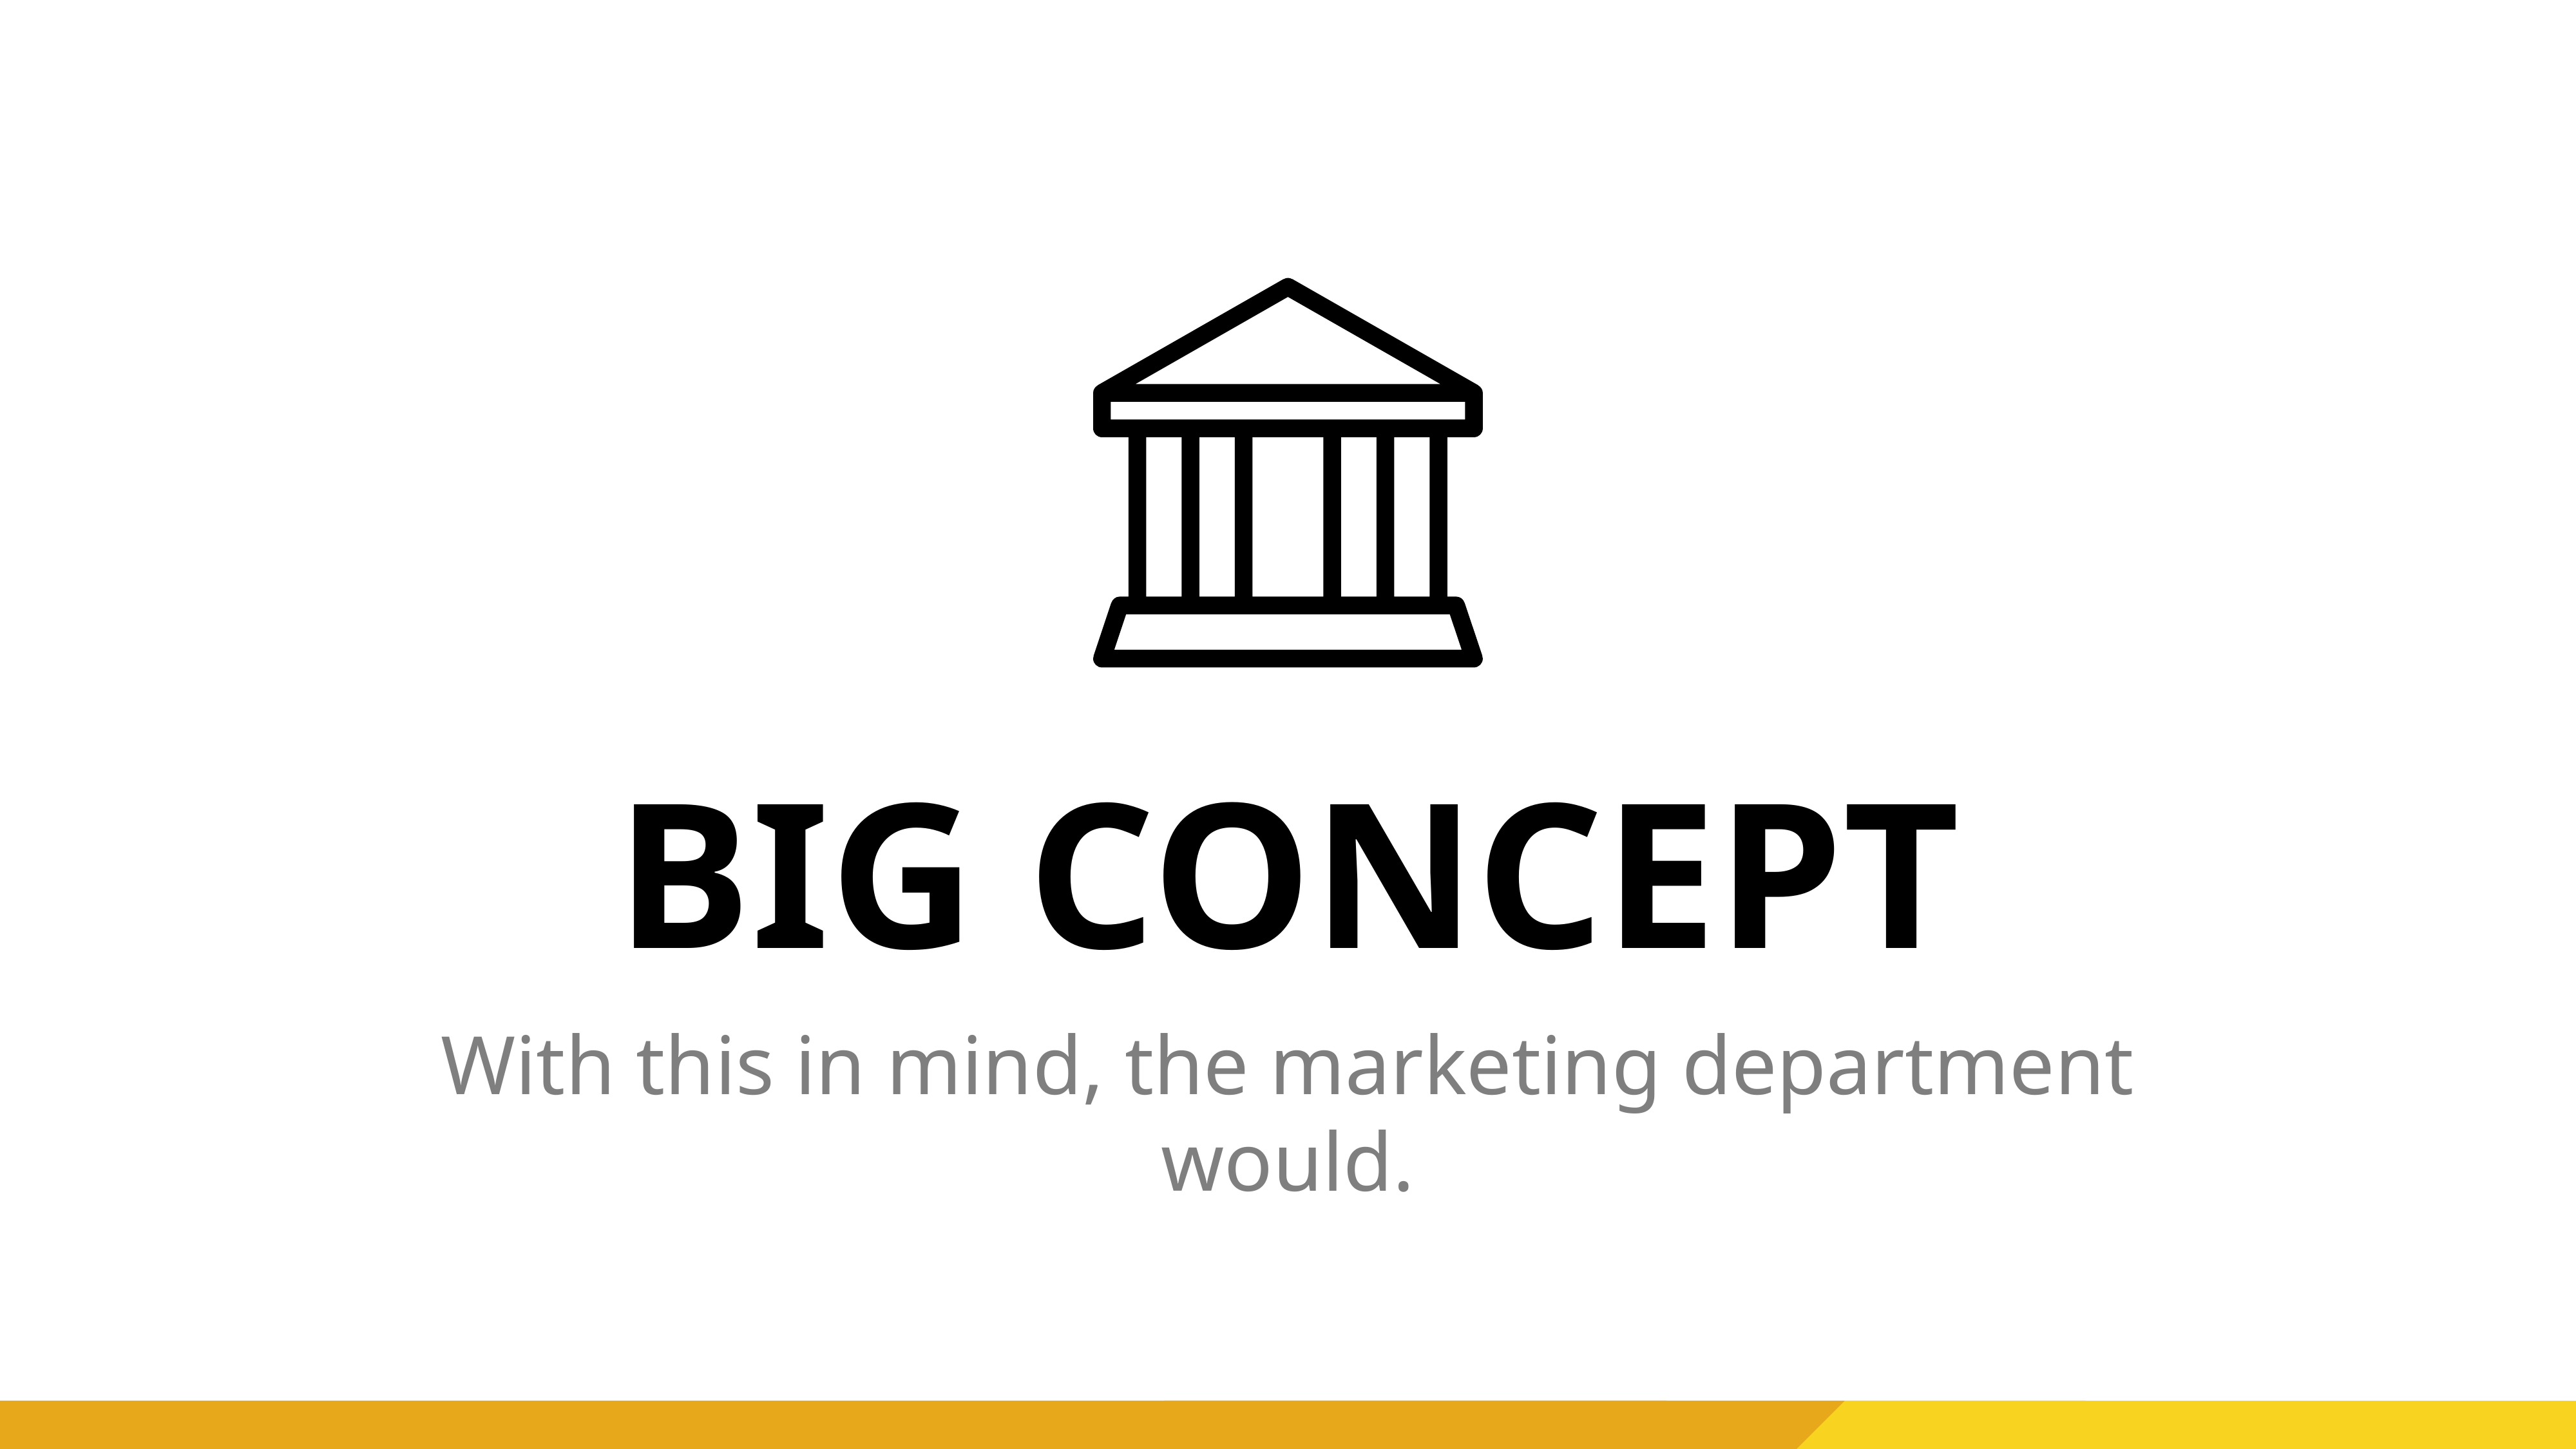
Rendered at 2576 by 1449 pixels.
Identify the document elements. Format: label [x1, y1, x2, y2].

text_box [0, 1400, 2576, 1449]
text_box [310, 278, 2266, 1117]
